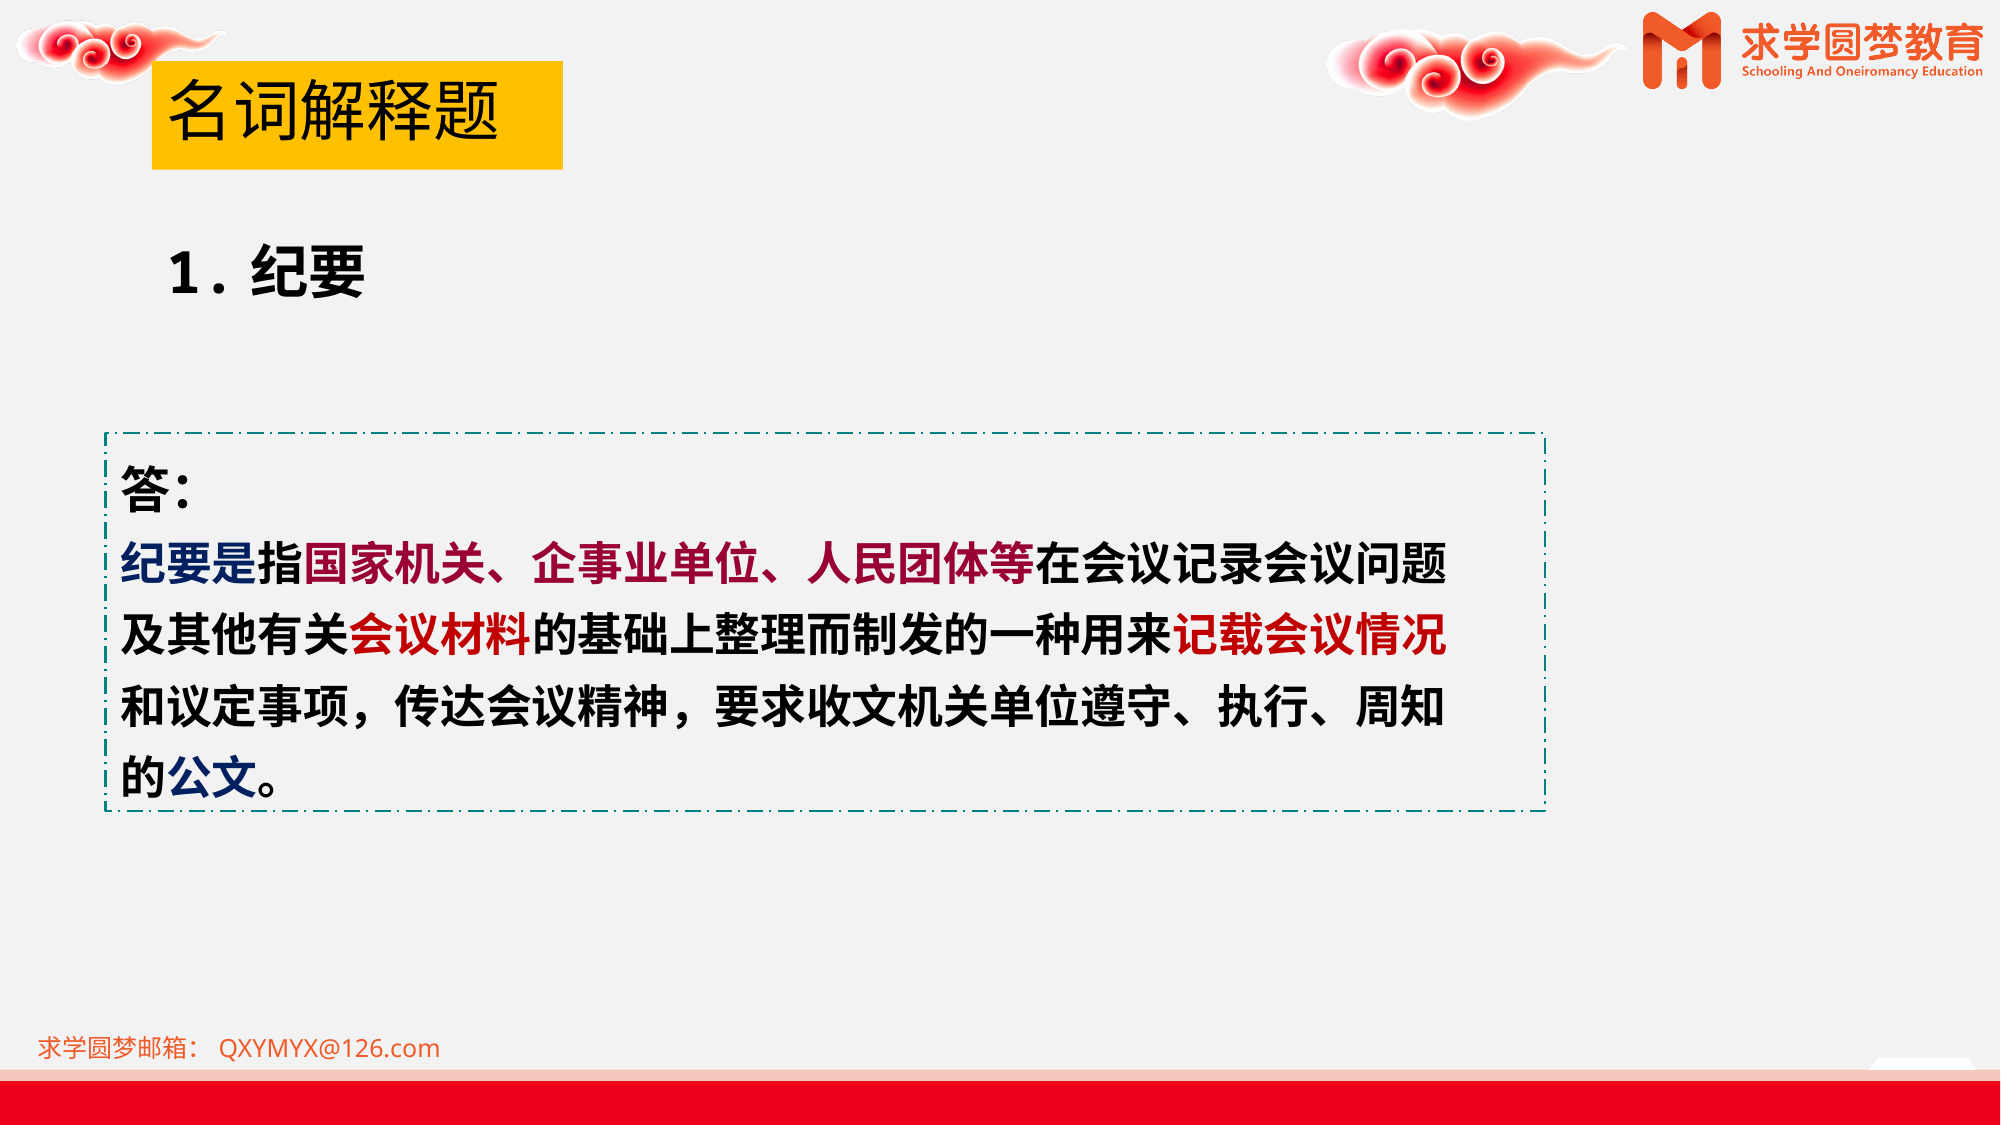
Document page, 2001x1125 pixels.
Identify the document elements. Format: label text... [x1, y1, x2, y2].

text_box 答： 纪要是指国家机关、企事业单位、人民团体等在会议记录会议问题 及其他有关会议材料的基础上整理而制发的一种用来记载会议情况 和议定事项，传达会议精神，要求收文机关单位遵守、执行、周知 的公文。 [105, 432, 1545, 812]
list 1.纪要 [151, 227, 444, 319]
picture [1305, 0, 2000, 134]
title 名词解释题 [151, 61, 563, 170]
picture [1, 0, 249, 95]
